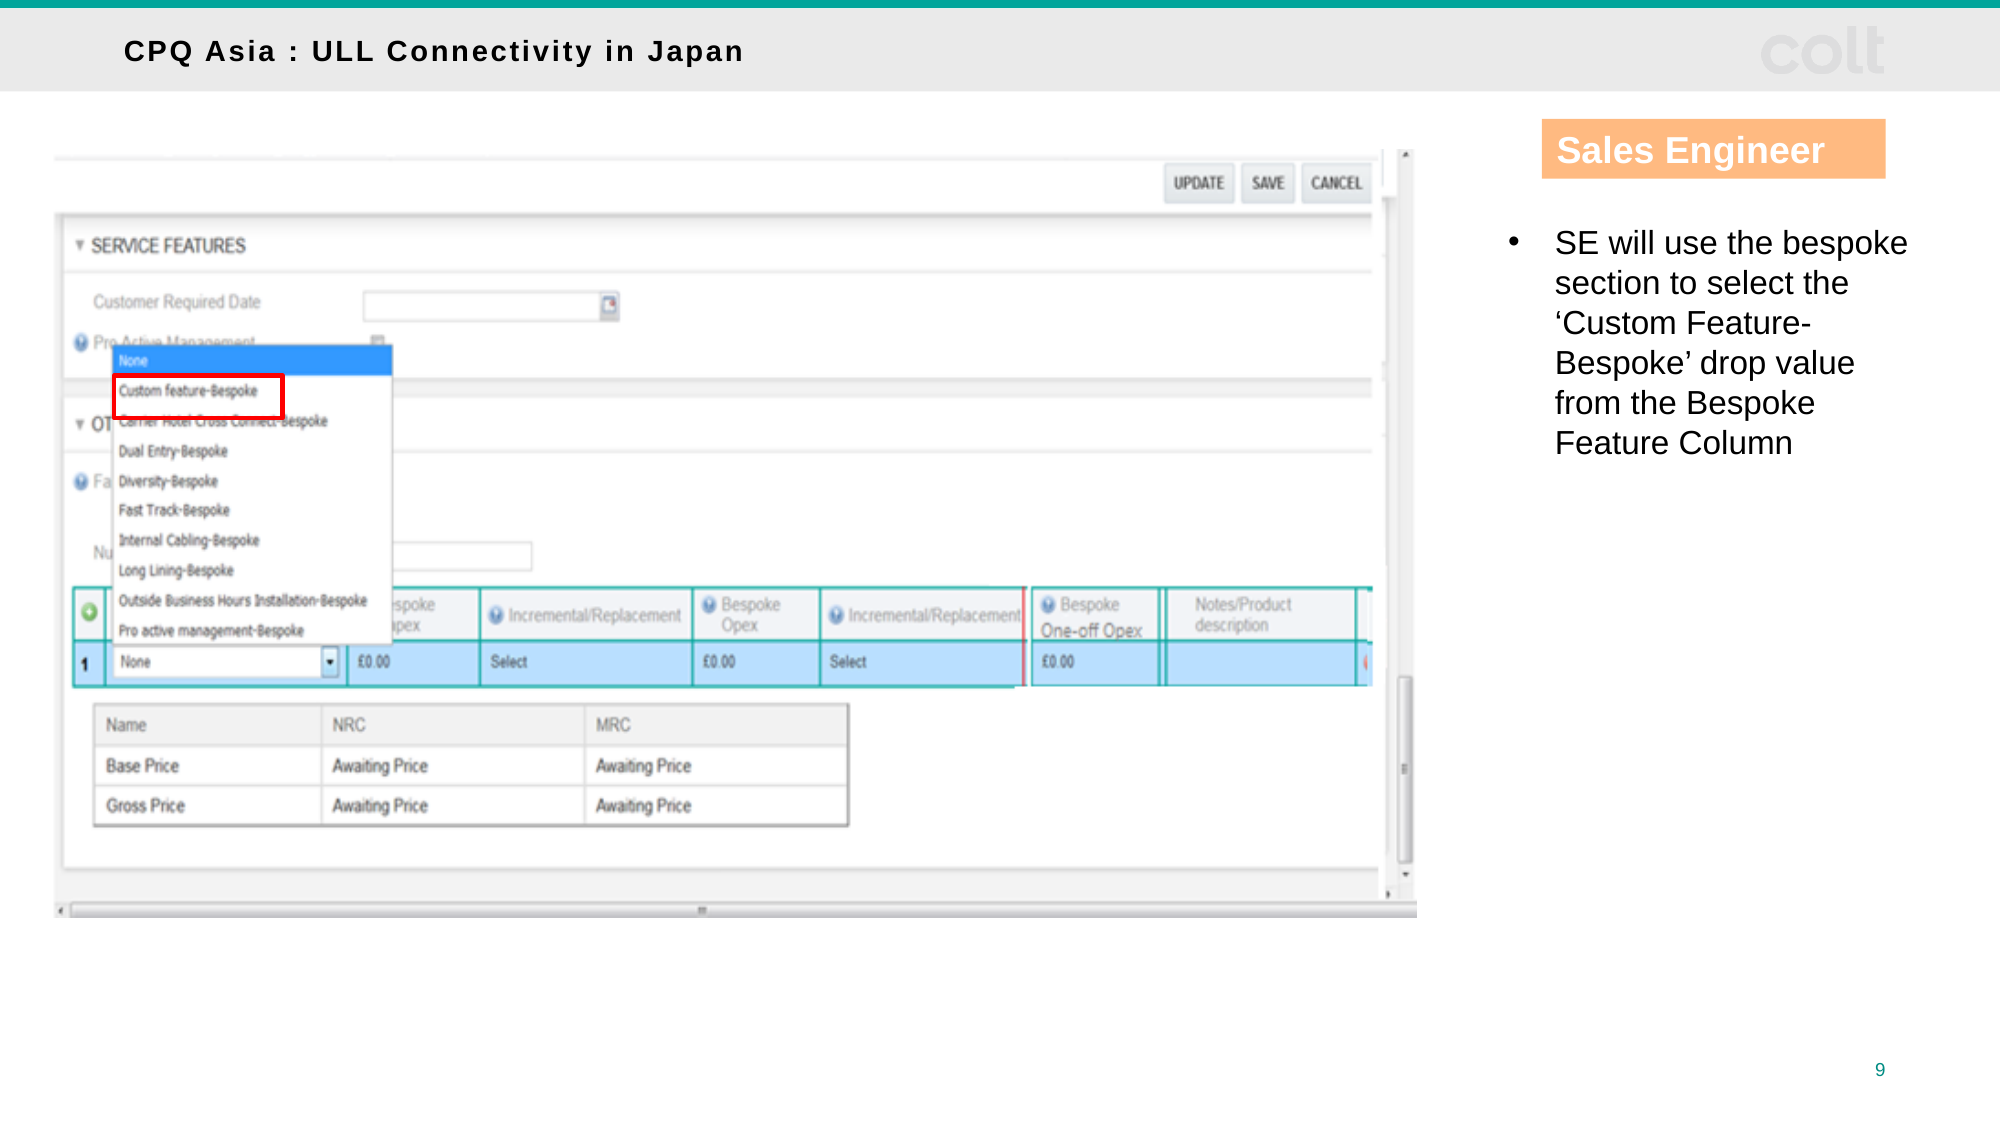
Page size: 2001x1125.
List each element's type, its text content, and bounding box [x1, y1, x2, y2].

text_box SE will use the bespoke section to select the ‘Custom Feature-Bespoke’ drop value from the Bespoke Feature Column [1493, 213, 1935, 534]
picture [45, 149, 1417, 918]
slide_number 9 [1821, 1059, 1886, 1080]
text_box Sales Engineer [1541, 118, 1886, 179]
title CPQ Asia : ULL Connectivity in Japan [0, 8, 2000, 92]
